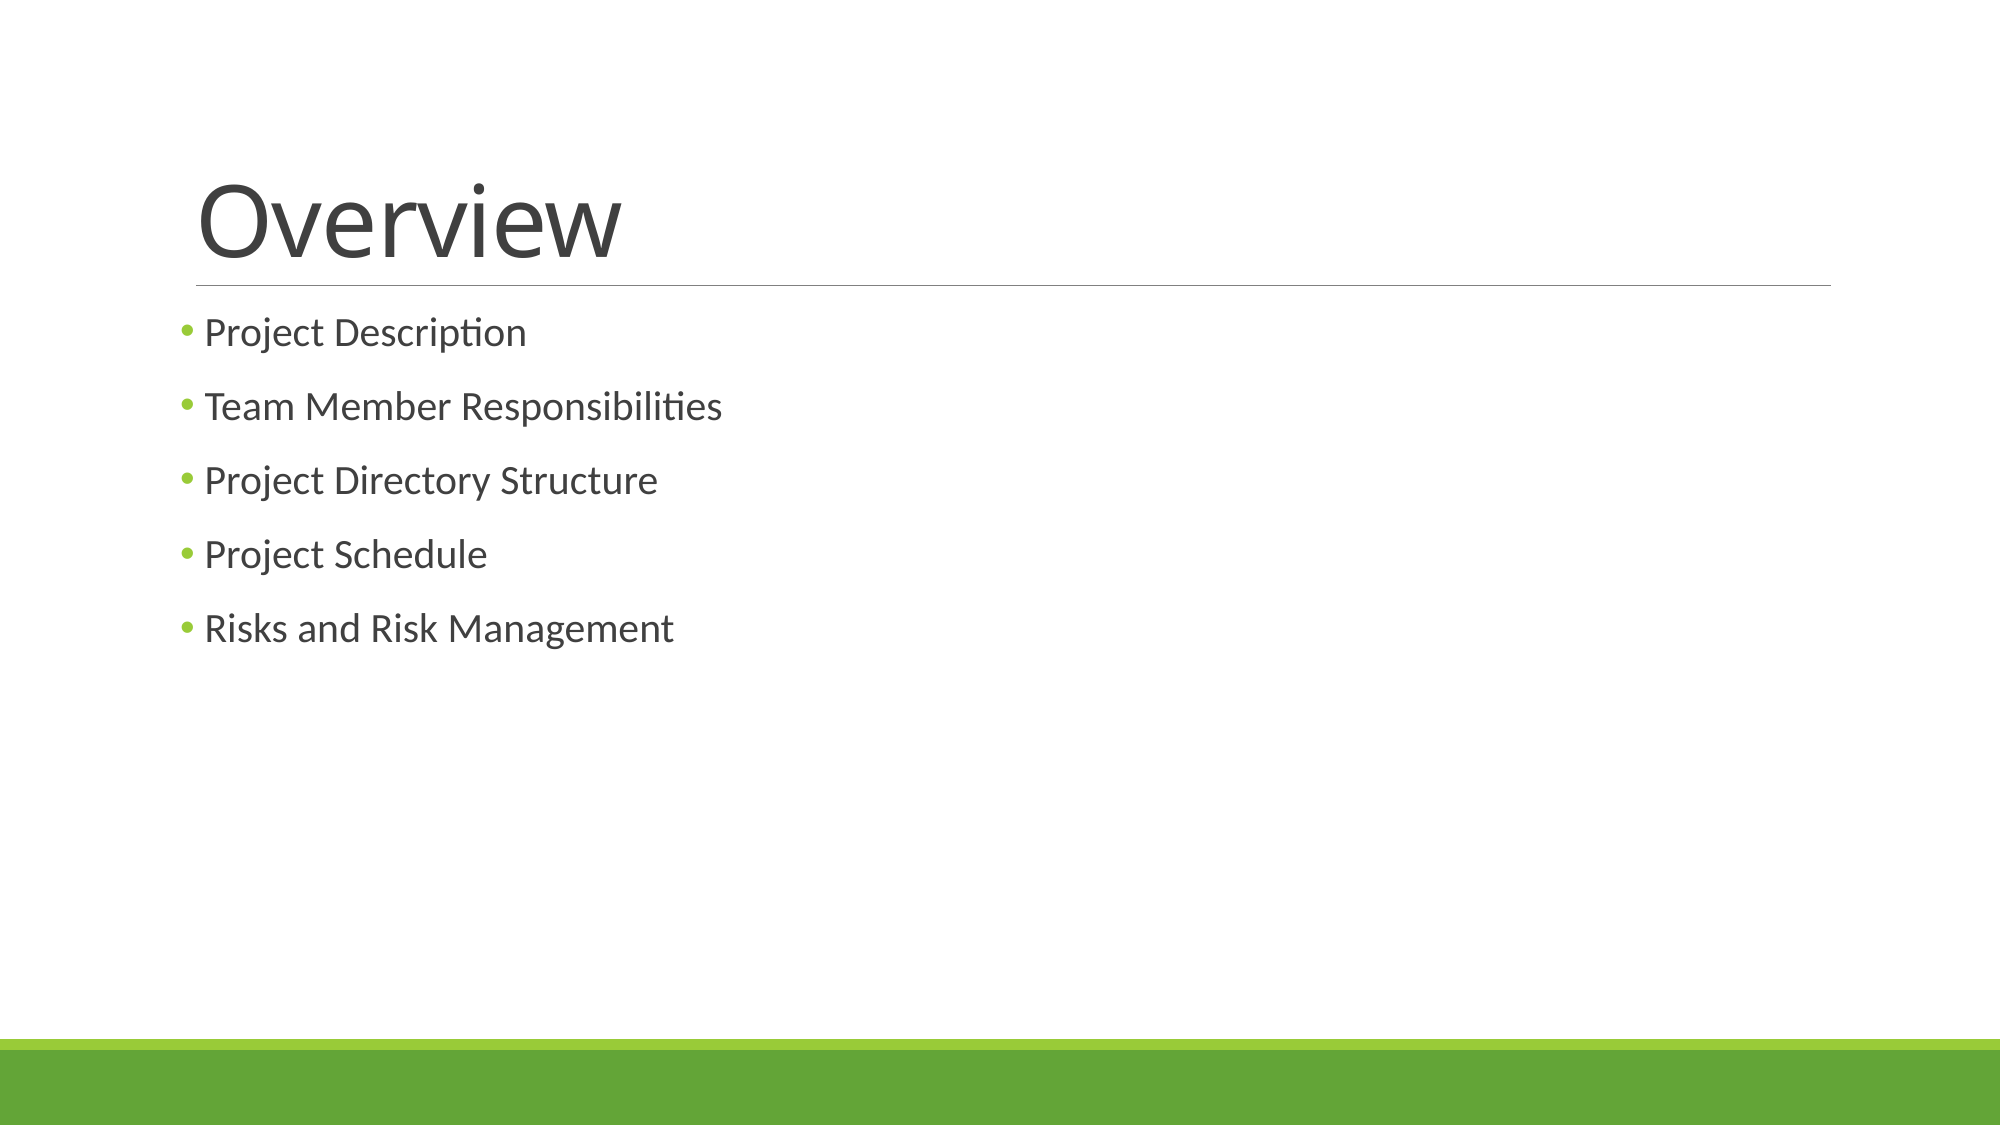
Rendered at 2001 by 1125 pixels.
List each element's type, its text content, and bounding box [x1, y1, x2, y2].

title Overview [180, 47, 1830, 285]
list Project Description Team Member Responsibilities Project Directory Structure Project Schedule Risks and Risk Management [180, 302, 1830, 963]
